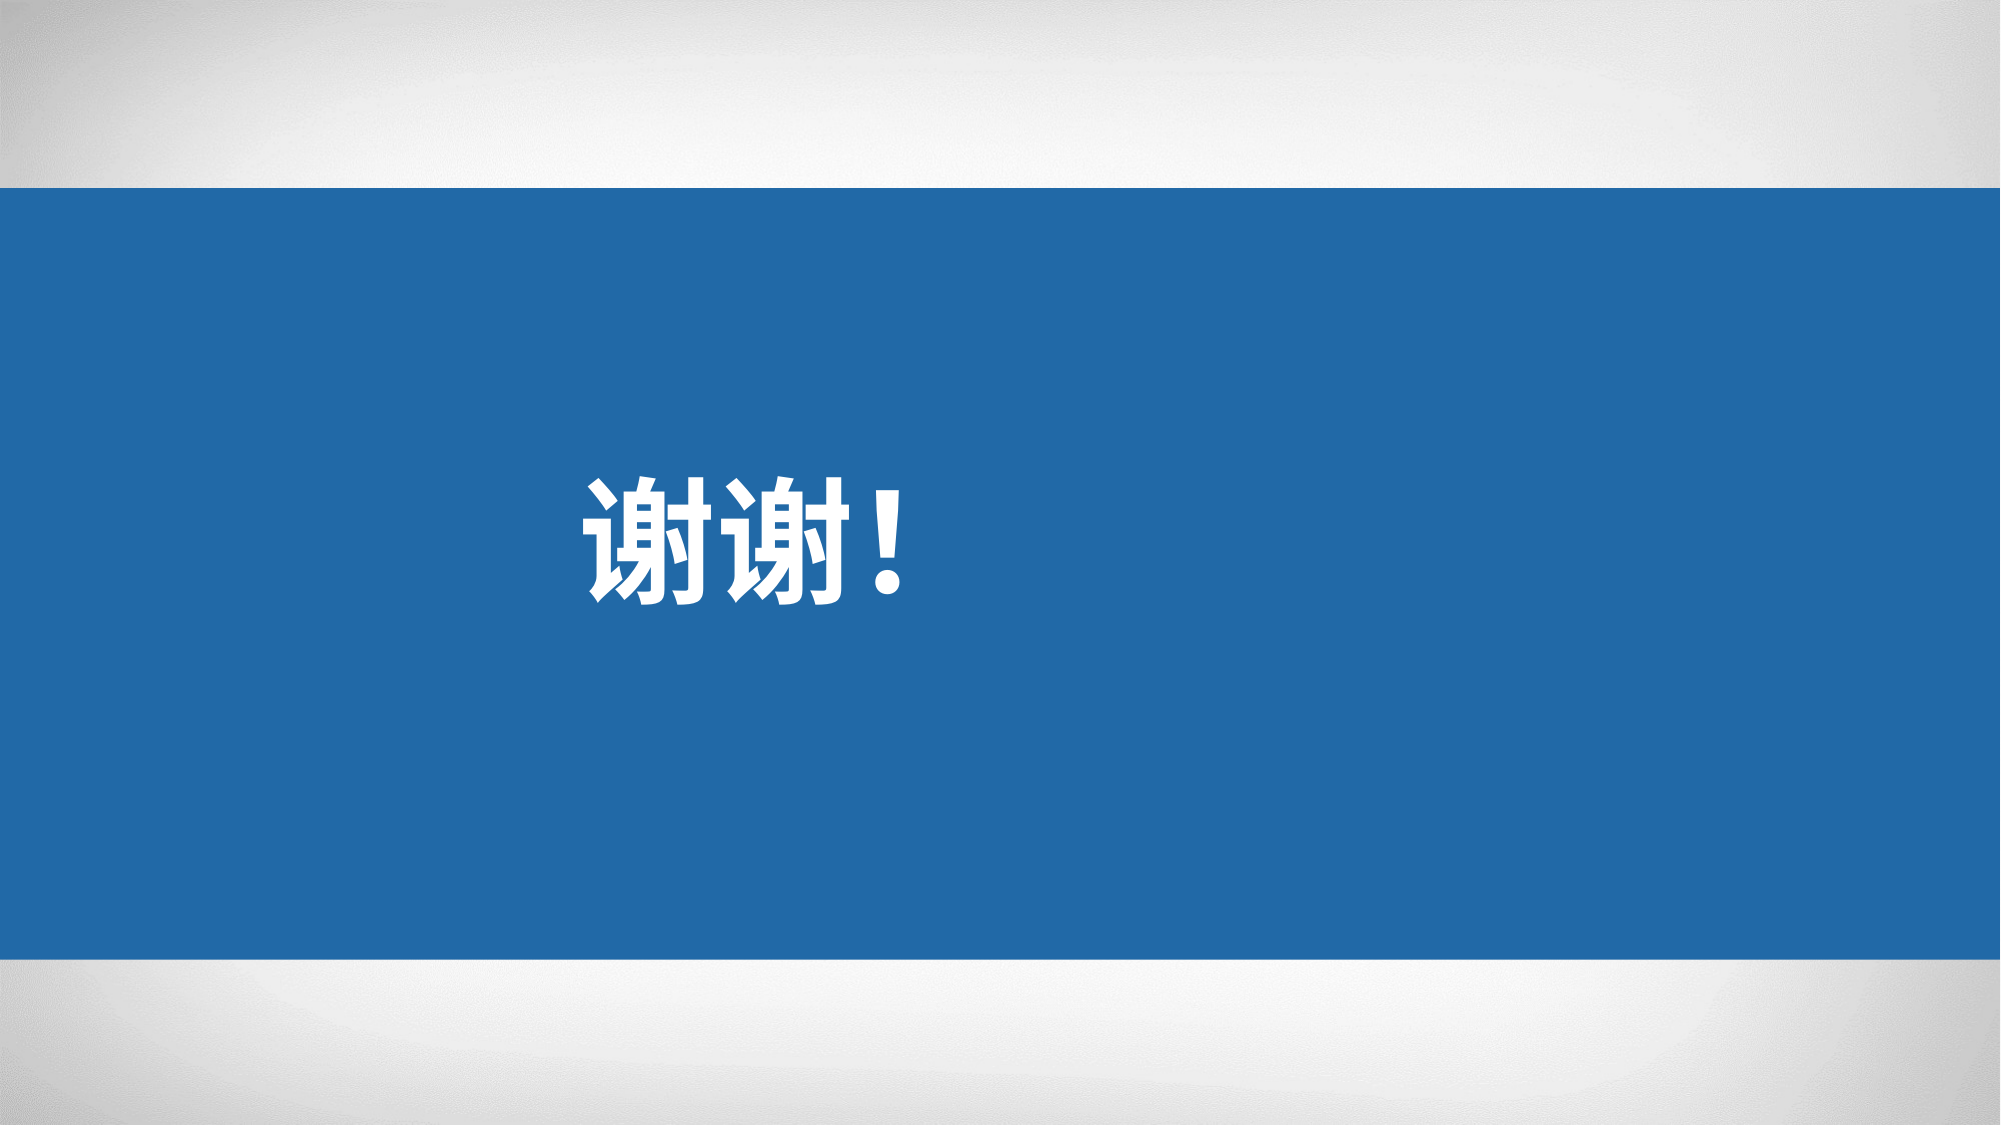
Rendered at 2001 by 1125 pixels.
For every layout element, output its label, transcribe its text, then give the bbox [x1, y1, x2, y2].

picture [0, 0, 2001, 1125]
title 谢谢！ [563, 452, 1035, 645]
